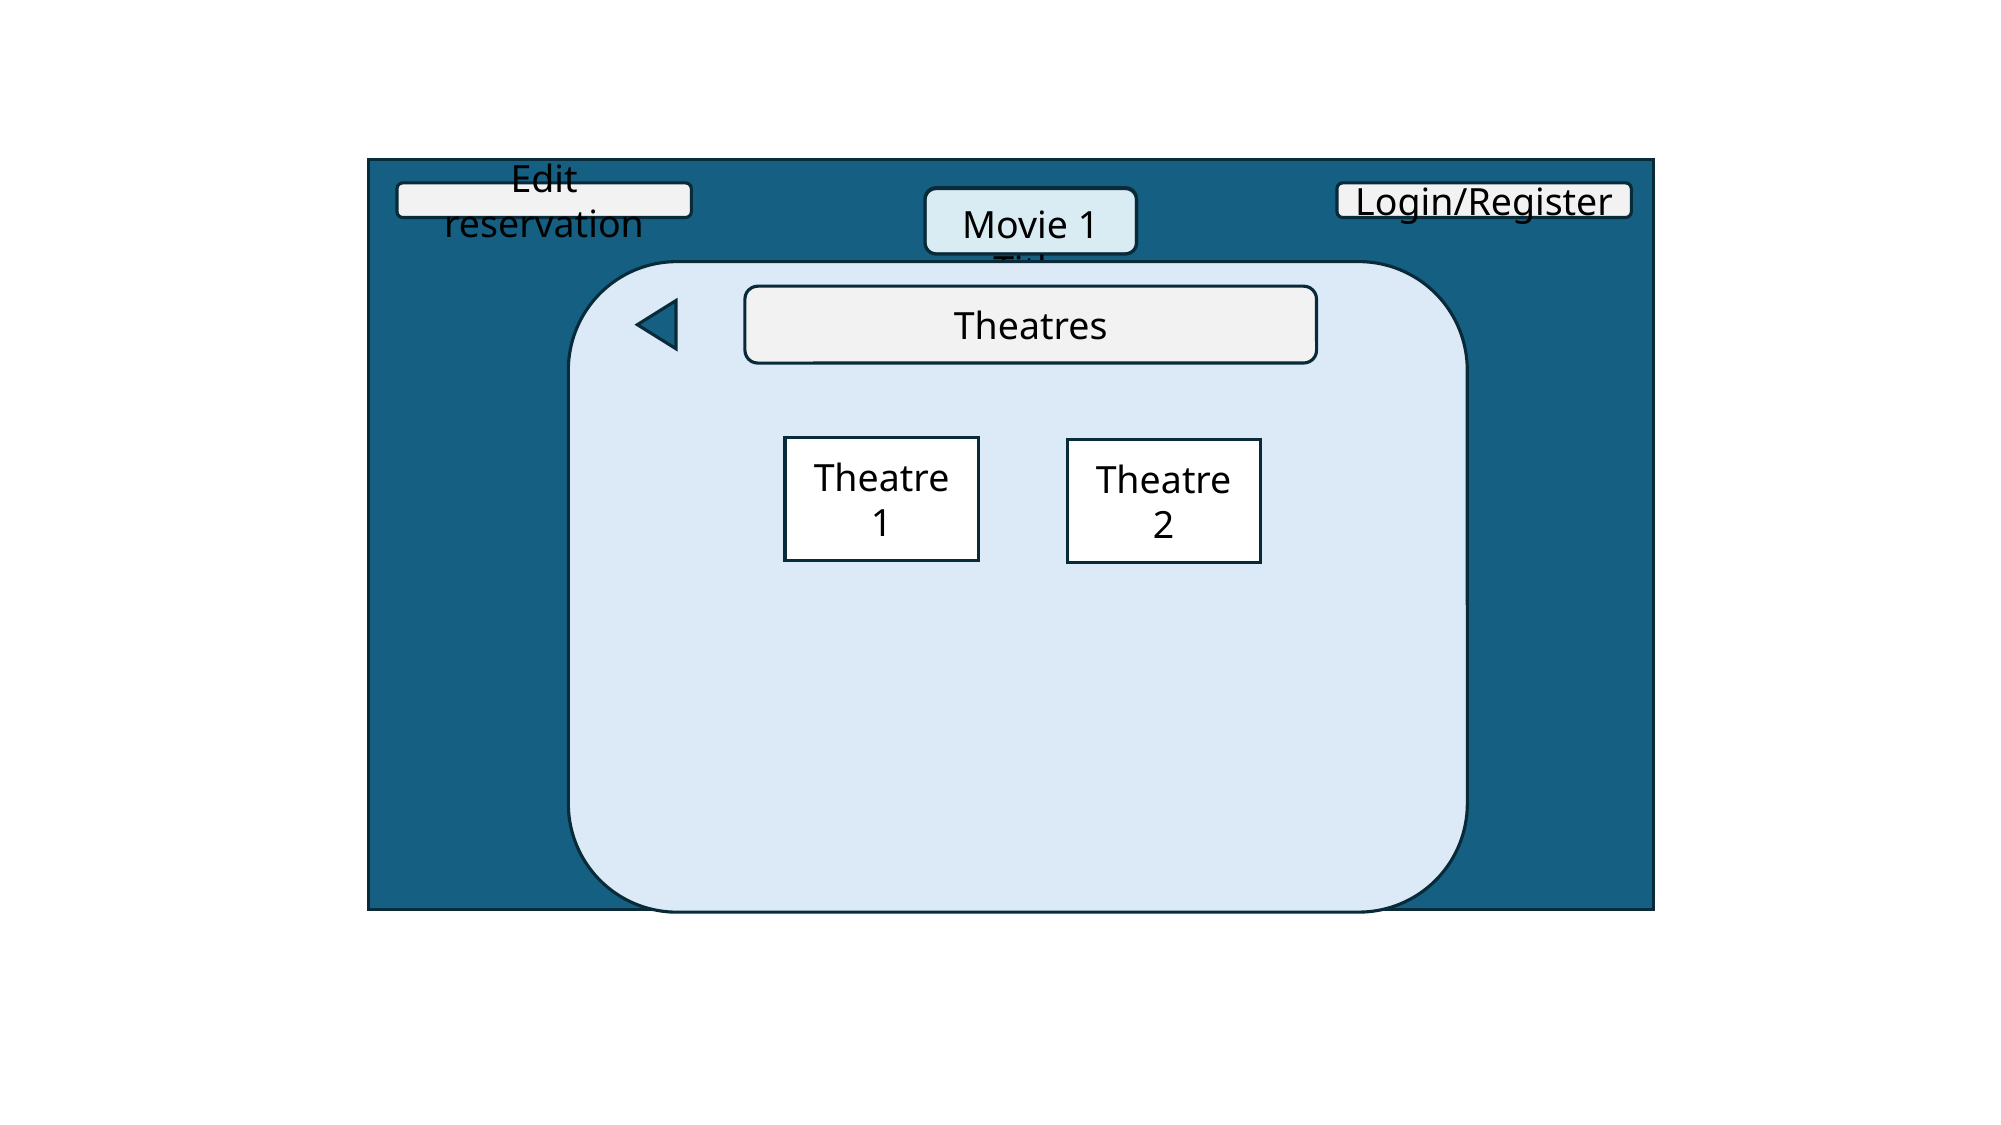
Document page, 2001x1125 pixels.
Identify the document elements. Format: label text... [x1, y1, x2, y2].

text_box [925, 187, 1137, 193]
text_box [367, 158, 1655, 911]
text_box Theatre 1 [783, 436, 980, 562]
text_box [566, 260, 1469, 914]
text_box Theatres [743, 284, 1319, 365]
text_box Movie 1 Title [913, 193, 1149, 260]
text_box [634, 297, 678, 352]
text_box Edit reservation [395, 181, 693, 220]
text_box Login/Register [1335, 181, 1633, 220]
text_box Theatre 2 [1066, 438, 1262, 564]
